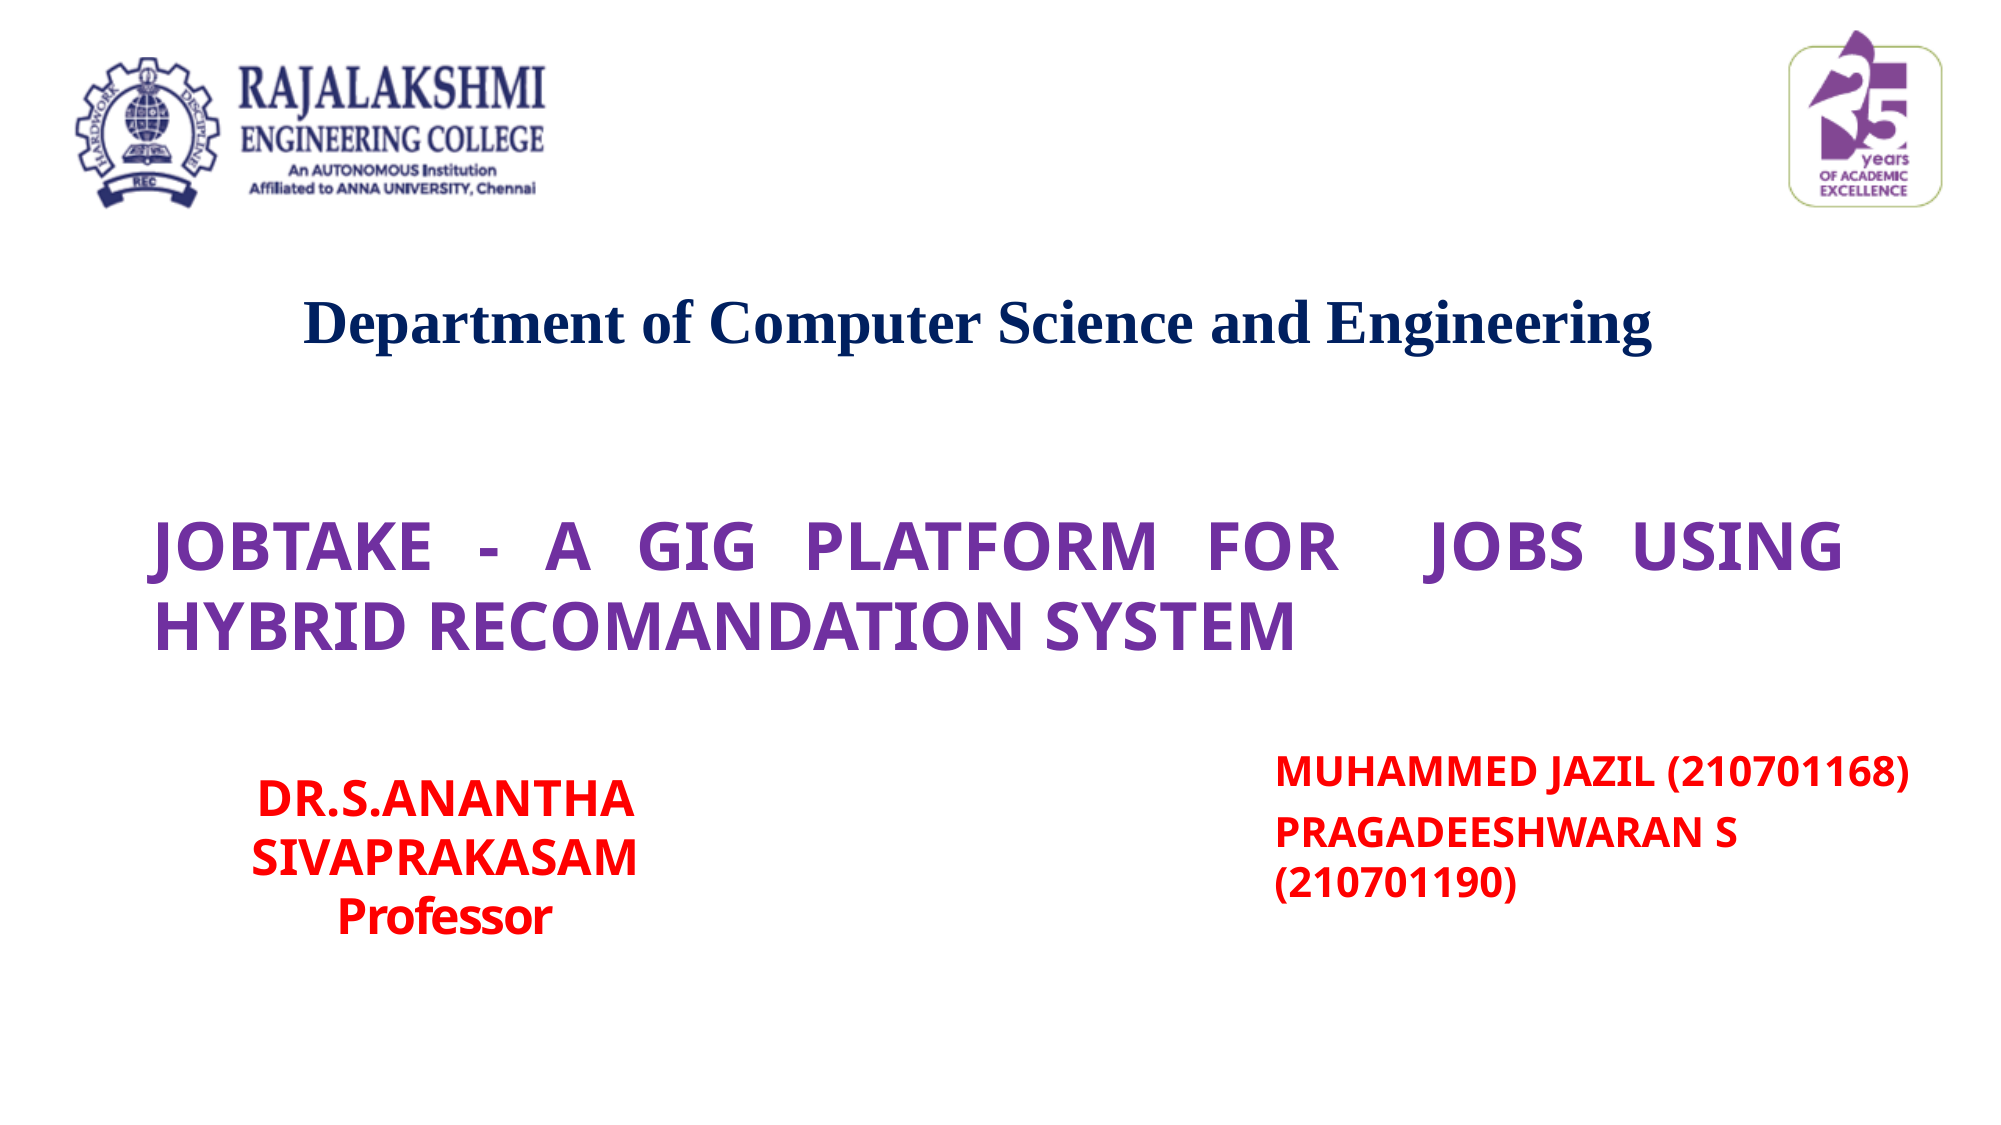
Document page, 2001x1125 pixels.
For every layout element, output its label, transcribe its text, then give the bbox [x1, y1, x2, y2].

text_box MUHAMMED JAZIL (210701168) PRAGADEESHWARAN S (210701190) [1257, 737, 1985, 984]
text_box DR.S.ANANTHA SIVAPRAKASAM Professor [164, 761, 727, 955]
text_box JOBTAKE - A GIG PLATFORM FOR JOBS USING HYBRID RECOMANDATION SYSTEM [137, 475, 1863, 693]
picture [1784, 25, 1949, 214]
picture [72, 57, 554, 214]
text_box Department of Computer Science and Engineering [116, 263, 1842, 383]
